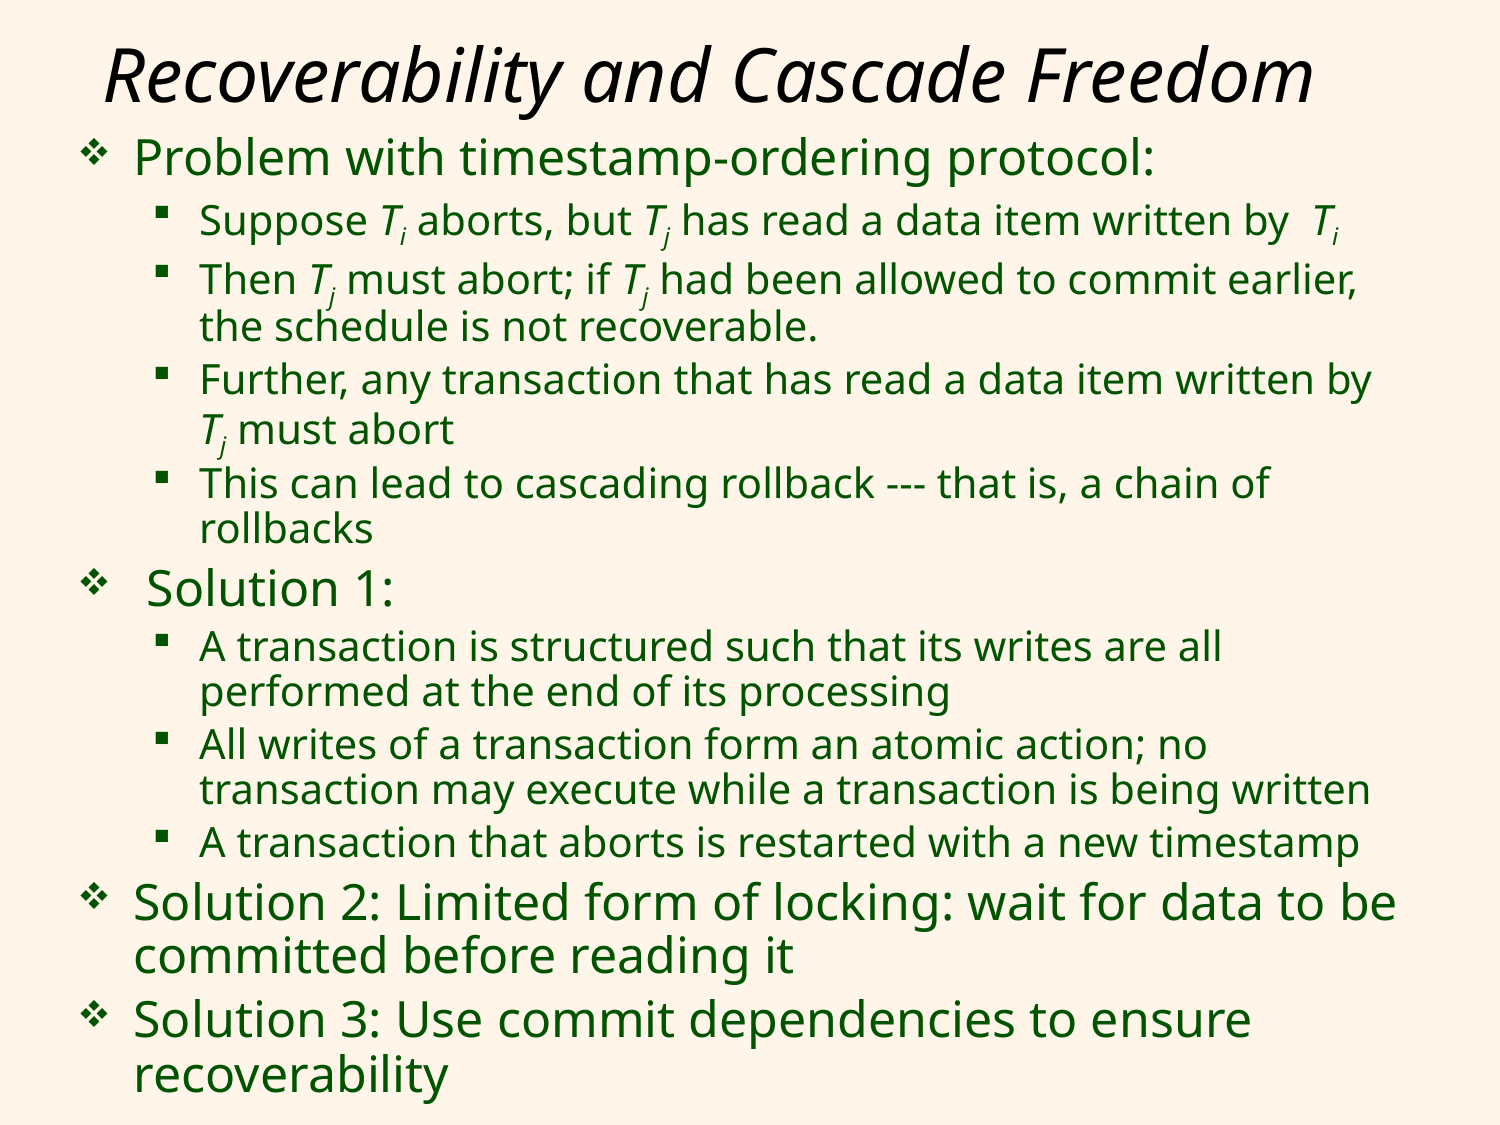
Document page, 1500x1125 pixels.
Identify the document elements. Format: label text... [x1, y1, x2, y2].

list Problem with timestamp-ordering protocol: Suppose Ti aborts, but Tj has read a data item written by Ti Then Tj must abort; if Tj had been allowed to commit earlier, the schedule is not recoverable. Further, any transaction that has read a data item written by Tj must abort This can lead to cascading rollback --- that is, a chain of rollbacks Solution 1: A transaction is structured such that its writes are all performed at the end of its processing All writes of a transaction form an atomic action; no transaction may execute while a transaction is being written A transaction that aborts is restarted with a new timestamp Solution 2: Limited form of locking: wait for data to be committed before reading it Solution 3: Use commit dependencies to ensure recoverability [62, 125, 1425, 1075]
title Recoverability and Cascade Freedom [87, 37, 1438, 108]
